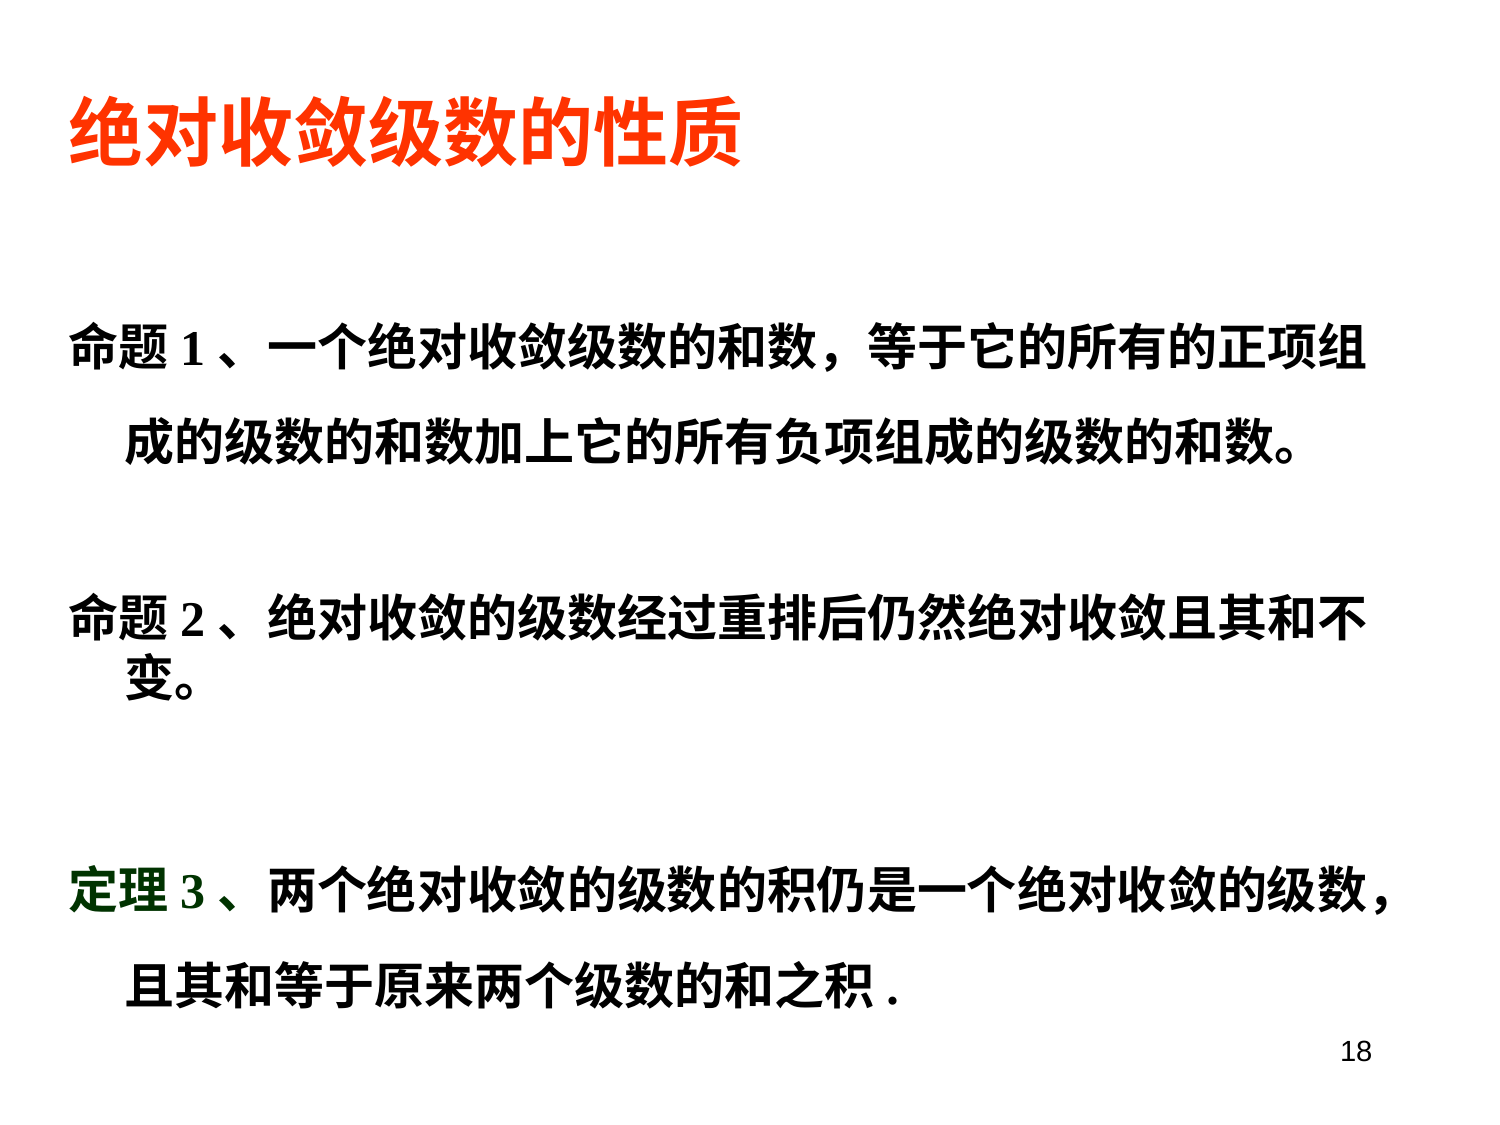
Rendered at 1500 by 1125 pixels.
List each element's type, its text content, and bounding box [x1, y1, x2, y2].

slide_number 18 [1074, 1024, 1388, 1101]
list 绝对收敛级数的性质 命题1、一个绝对收敛级数的和数，等于它的所有的正项组成的级数的和数加上它的所有负项组成的级数的和数。 命题2、绝对收敛的级数经过重排后仍然绝对收敛且其和不变。 定理3、两个绝对收敛的级数的积仍是一个绝对收敛的级数，且其和等于原来两个级数的和之积. [52, 77, 1424, 1002]
